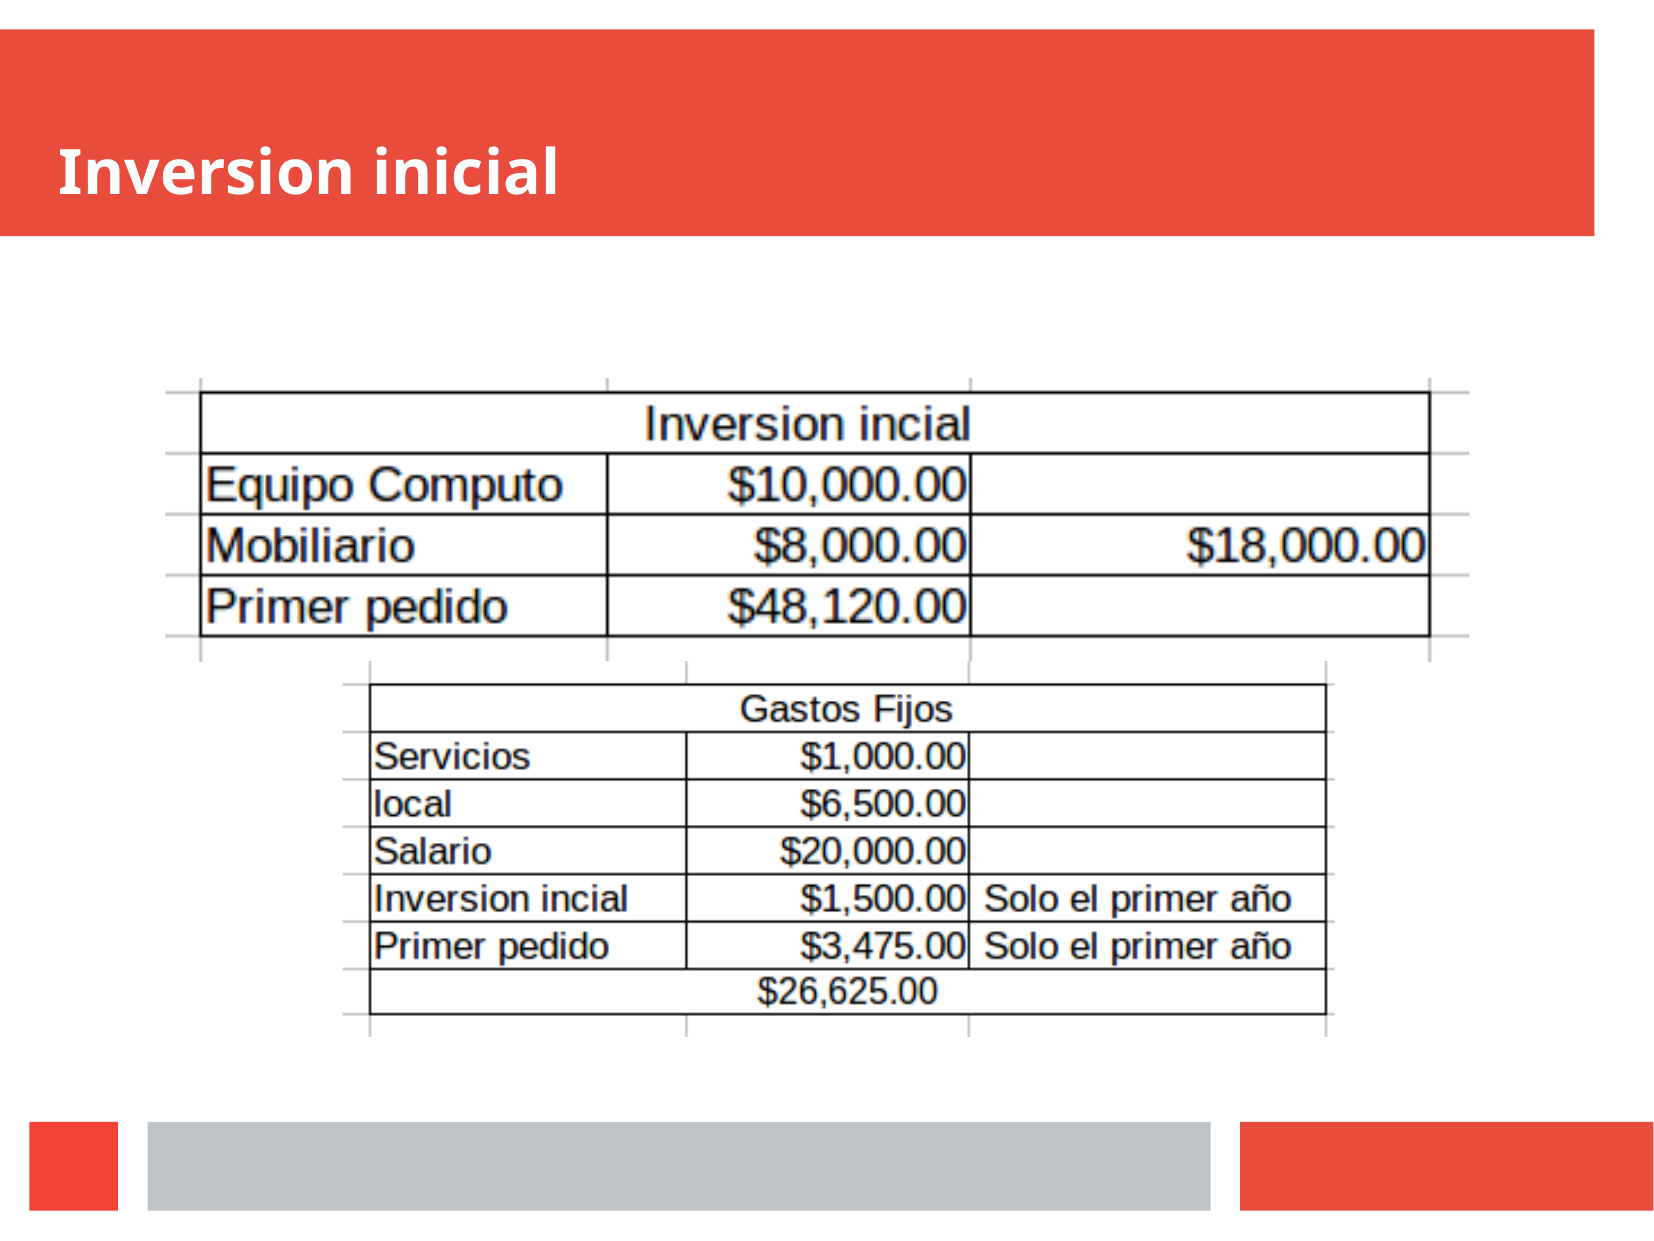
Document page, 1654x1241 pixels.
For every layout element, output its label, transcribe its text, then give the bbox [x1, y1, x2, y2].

text_box Inversion inicial [58, 58, 1595, 207]
text_box [58, 324, 1565, 1093]
picture [165, 377, 1470, 1037]
